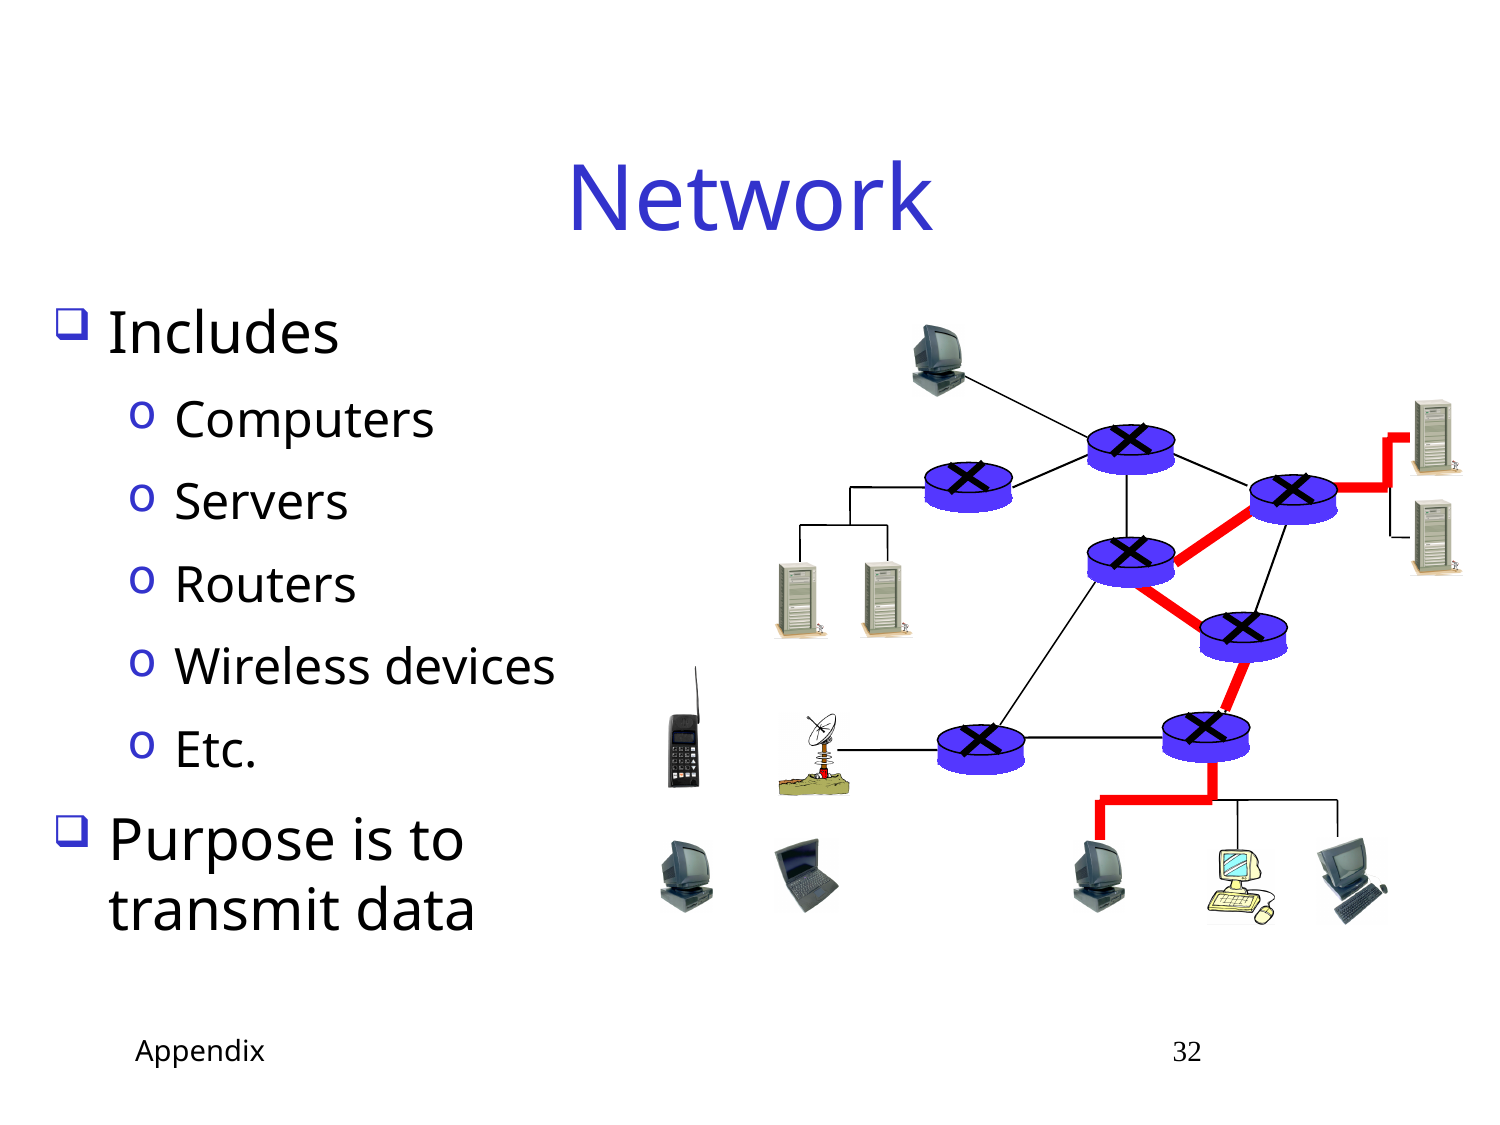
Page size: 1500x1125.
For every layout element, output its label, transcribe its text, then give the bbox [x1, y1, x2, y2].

picture [774, 562, 828, 639]
title Network [112, 99, 1388, 288]
picture [1409, 499, 1463, 577]
picture [1409, 399, 1463, 477]
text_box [1087, 424, 1176, 476]
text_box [1162, 712, 1251, 763]
list Includes Computers Servers Routers Wireless devices Etc. Purpose is to transmit data [37, 287, 613, 1001]
picture [1316, 837, 1388, 926]
picture [660, 840, 713, 913]
picture [667, 665, 701, 788]
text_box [924, 462, 1013, 513]
picture [859, 561, 913, 638]
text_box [1199, 612, 1288, 663]
picture [912, 324, 965, 398]
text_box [1087, 537, 1176, 588]
picture [774, 838, 839, 913]
picture [778, 712, 851, 797]
footer Appendix 32 [112, 1024, 1401, 1101]
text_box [937, 724, 1026, 776]
picture [1073, 840, 1126, 913]
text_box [1249, 474, 1338, 526]
picture [1206, 849, 1276, 926]
